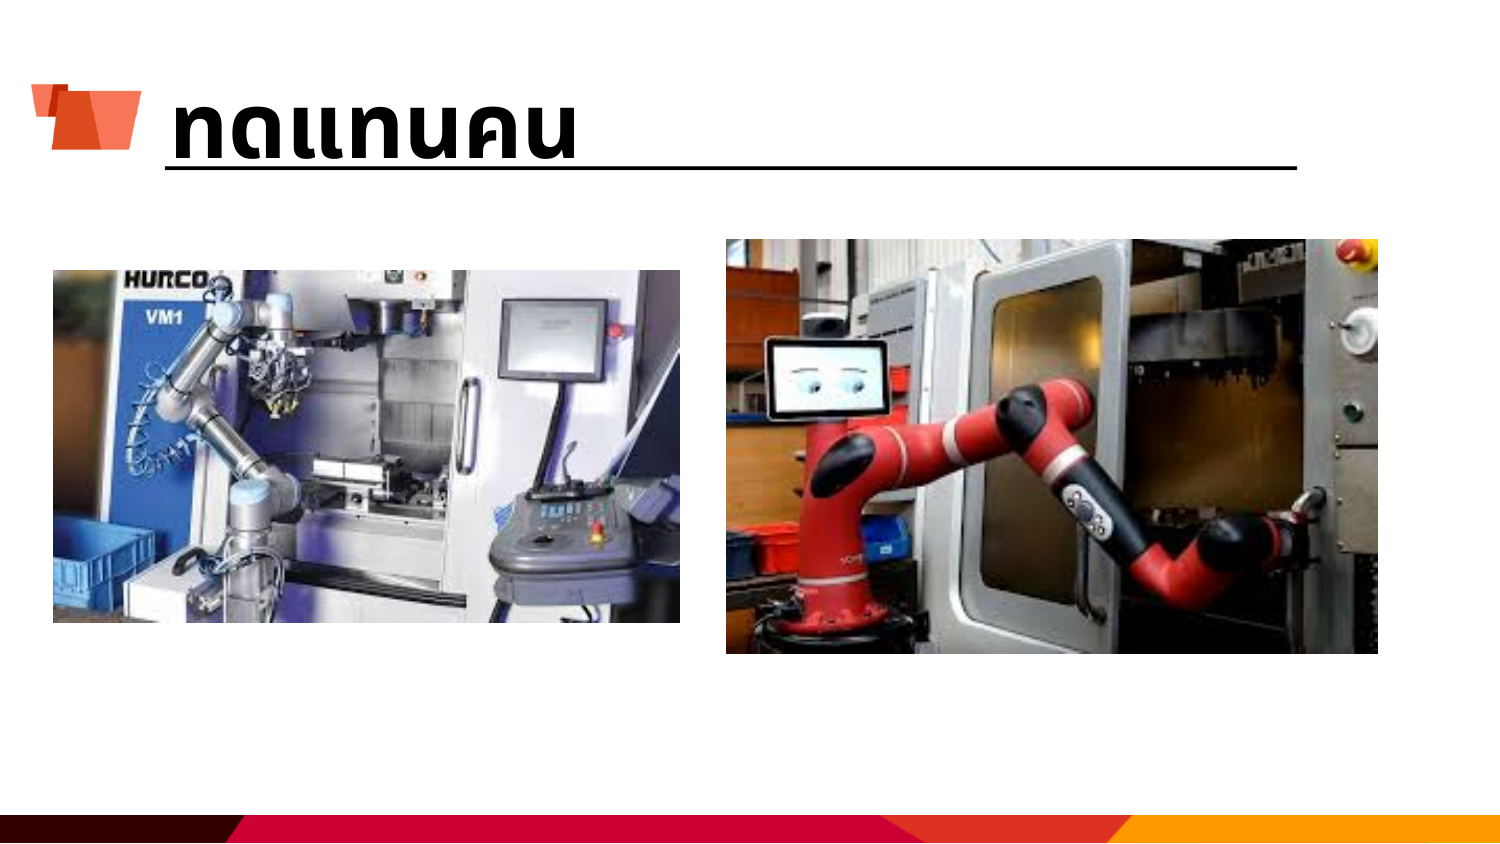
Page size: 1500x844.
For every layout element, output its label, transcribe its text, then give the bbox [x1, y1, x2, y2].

picture [52, 270, 680, 623]
picture [726, 239, 1378, 654]
picture [21, 73, 150, 160]
title ทดแทนคน [154, 61, 1308, 197]
picture [0, 815, 1500, 844]
